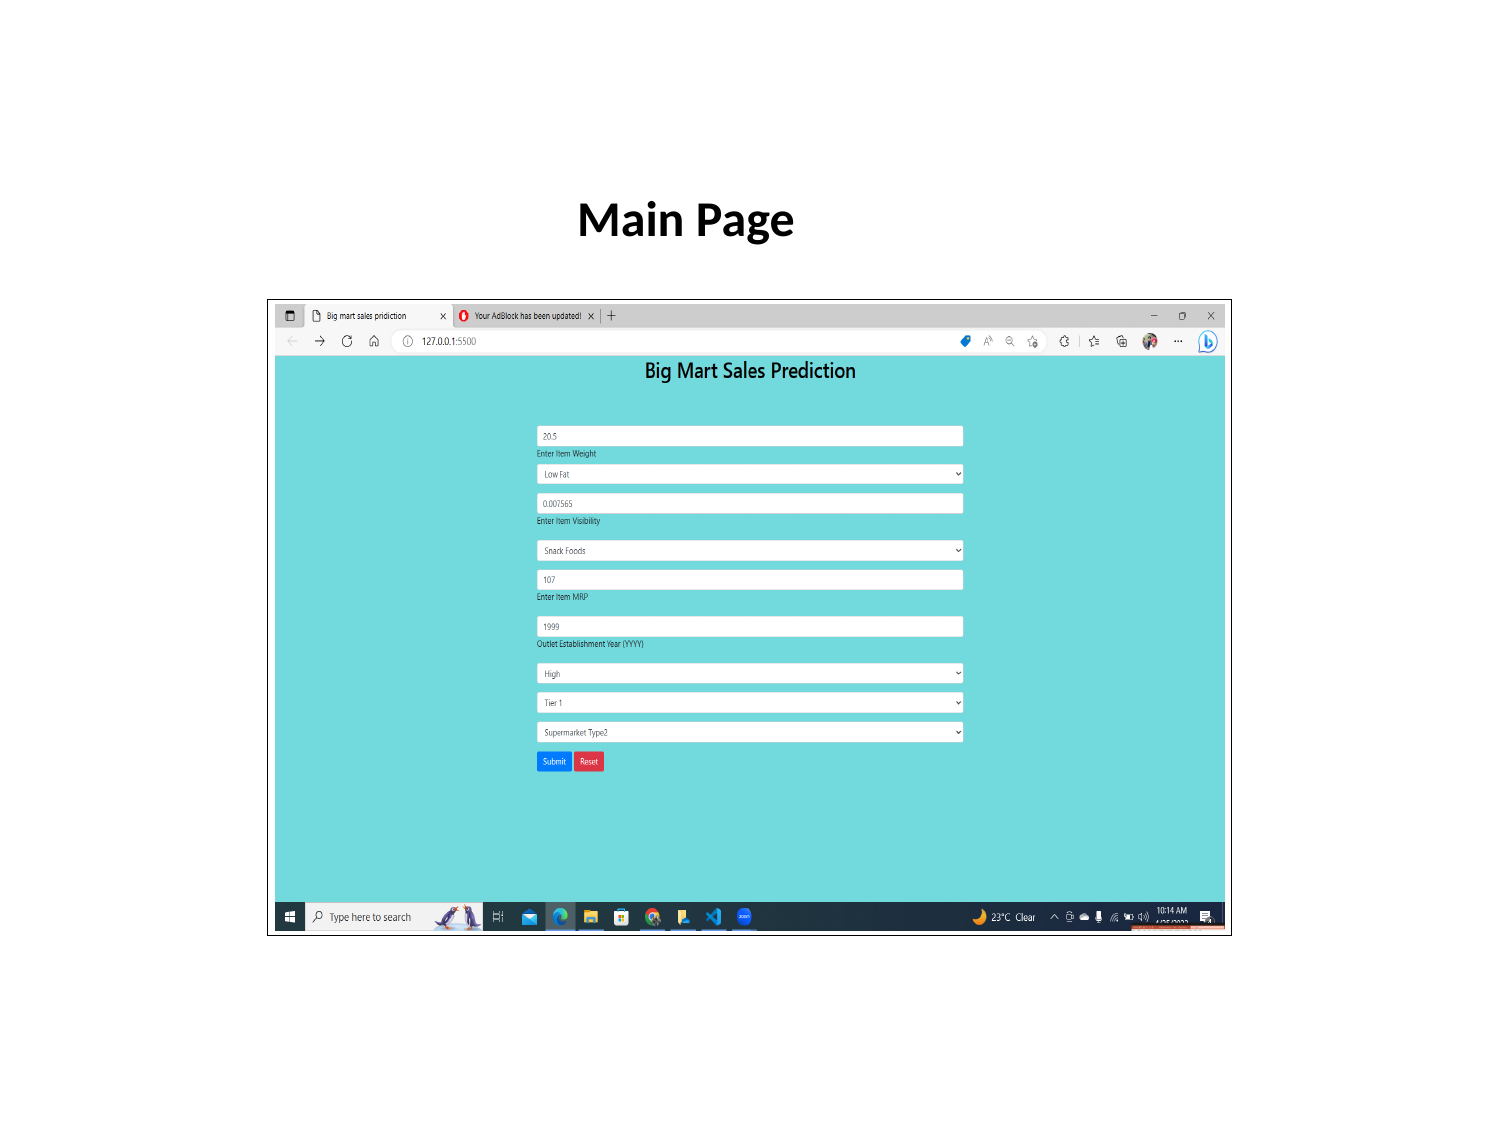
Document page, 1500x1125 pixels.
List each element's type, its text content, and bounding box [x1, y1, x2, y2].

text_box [266, 298, 1233, 936]
text_box Main Page [315, 182, 1057, 251]
